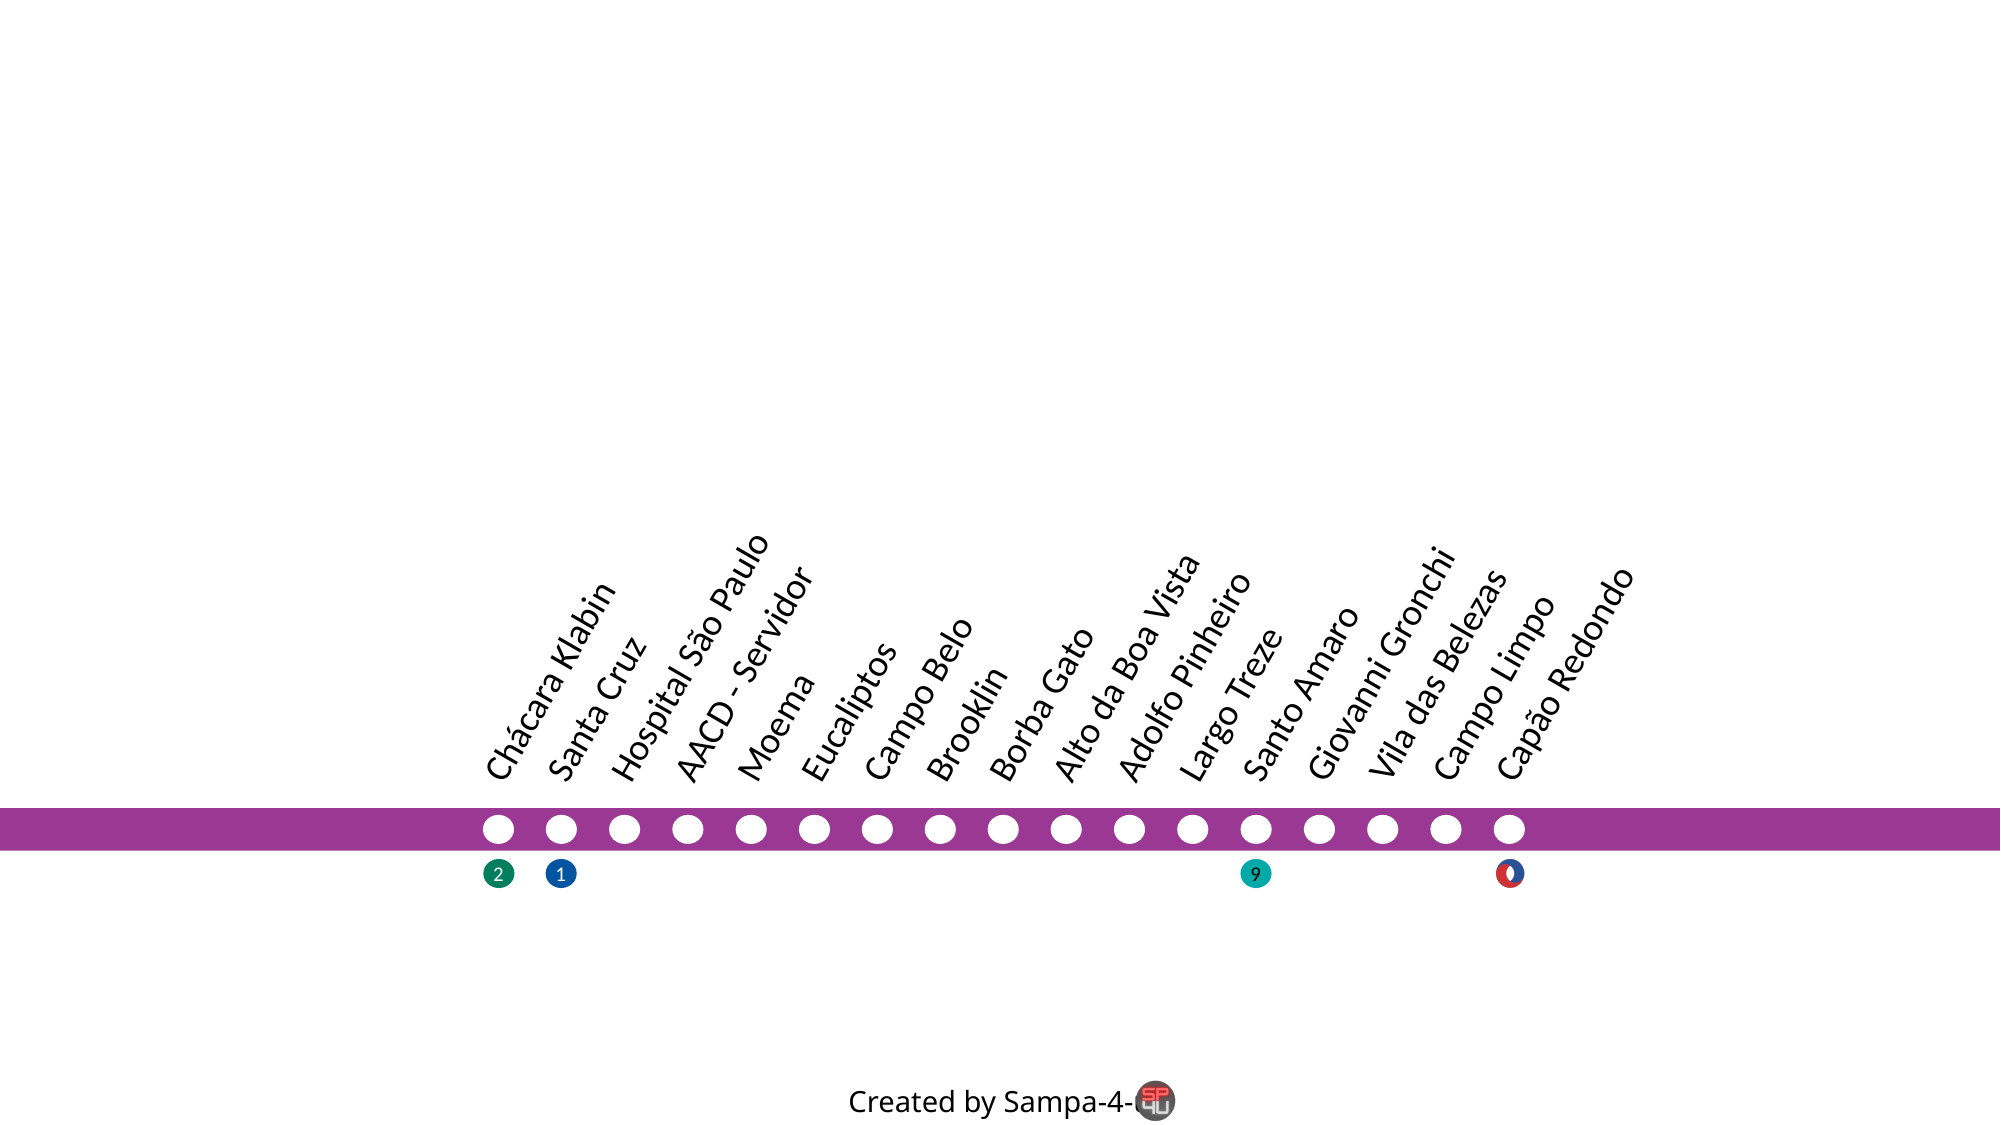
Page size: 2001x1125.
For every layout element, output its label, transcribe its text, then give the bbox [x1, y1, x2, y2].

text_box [1113, 418, 1177, 844]
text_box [538, 852, 600, 894]
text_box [608, 418, 672, 844]
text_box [1240, 418, 1303, 844]
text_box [1303, 418, 1367, 844]
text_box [1230, 852, 1295, 894]
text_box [1177, 418, 1240, 844]
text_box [735, 418, 798, 844]
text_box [482, 418, 545, 844]
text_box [545, 418, 608, 844]
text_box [1430, 418, 1493, 844]
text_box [924, 418, 987, 844]
text_box [0, 807, 2000, 852]
picture [1495, 859, 1526, 888]
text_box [987, 418, 1050, 844]
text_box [473, 852, 538, 894]
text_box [1367, 418, 1430, 844]
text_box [1050, 418, 1113, 844]
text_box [861, 418, 924, 844]
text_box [672, 418, 735, 844]
picture [1133, 1078, 1179, 1124]
text_box Created by Sampa-4-u [0, 1076, 2000, 1125]
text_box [1493, 418, 1626, 844]
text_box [798, 418, 861, 844]
